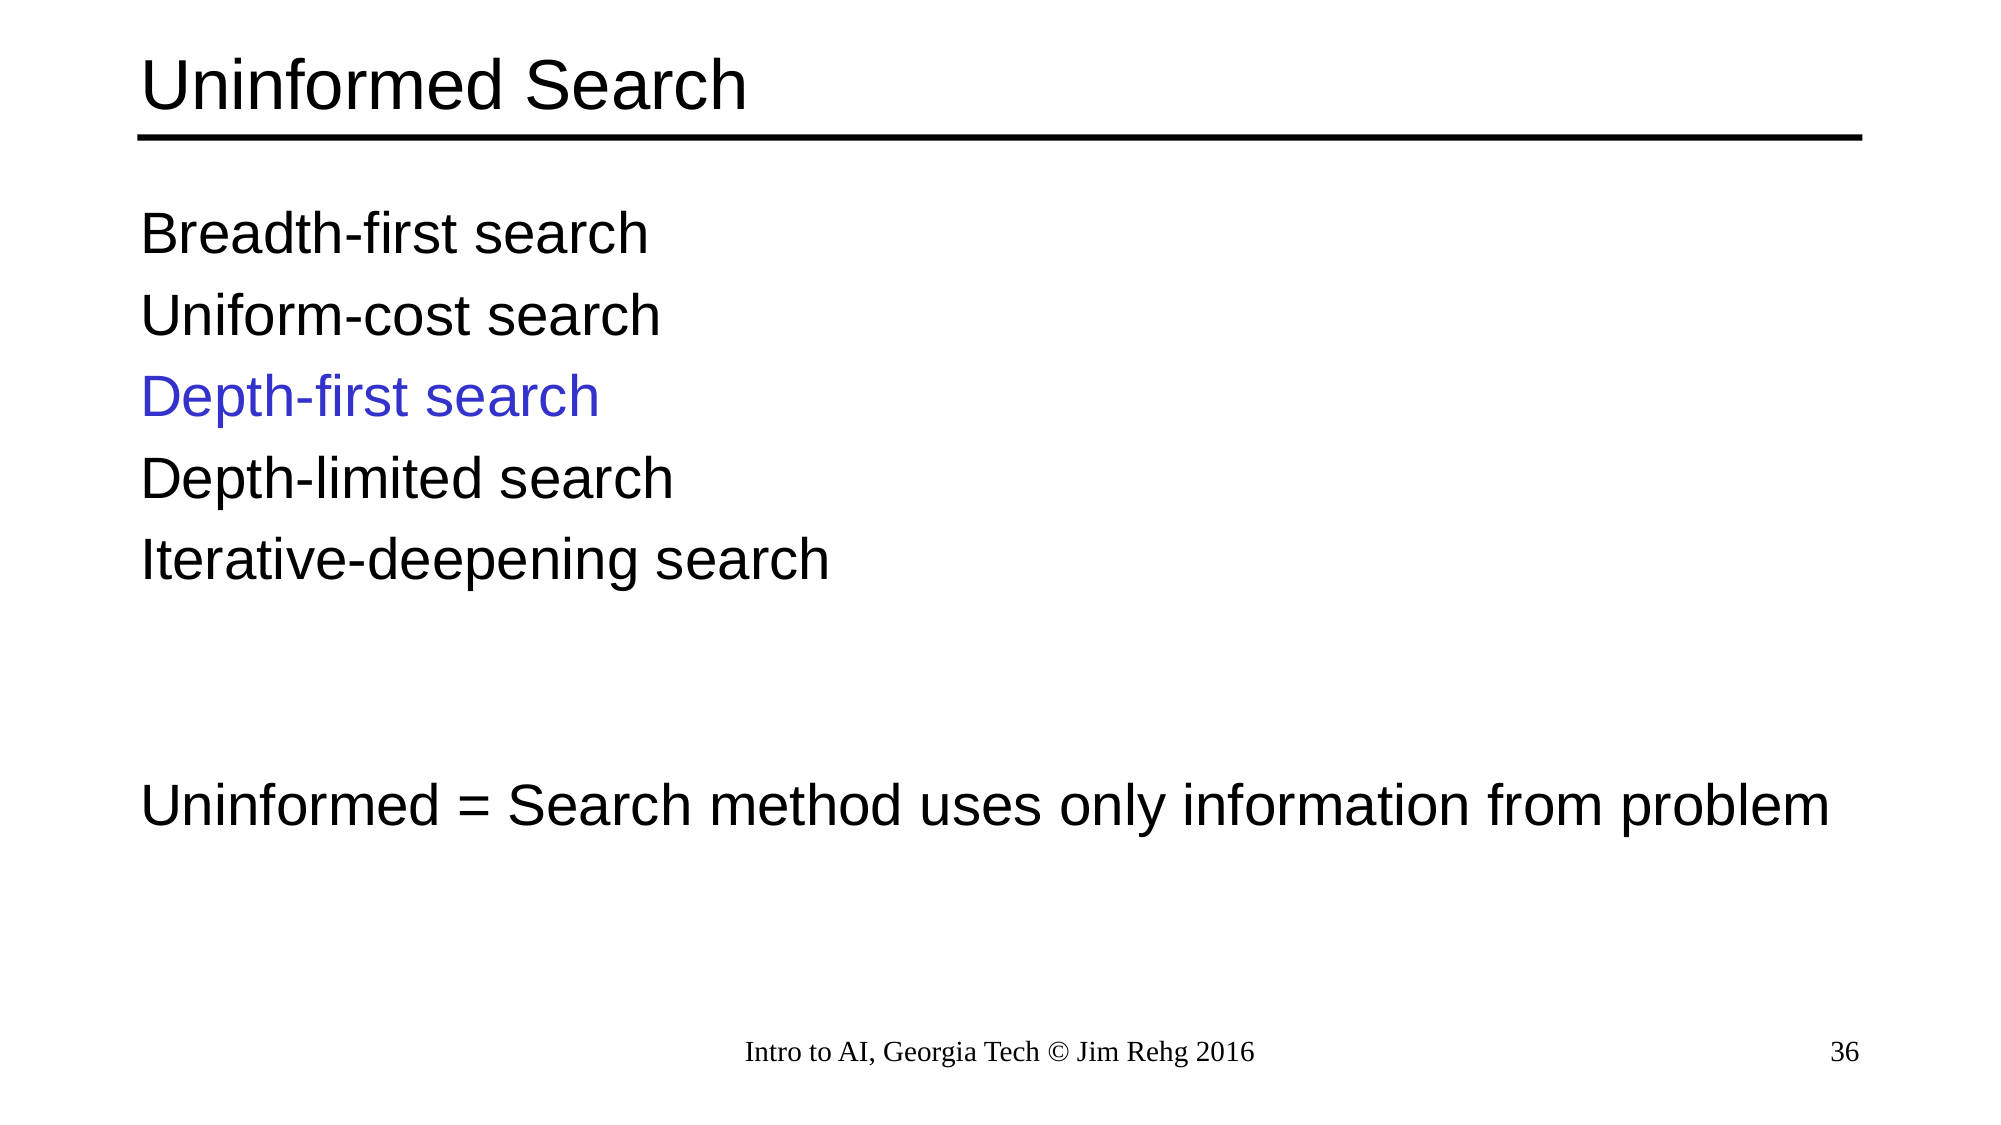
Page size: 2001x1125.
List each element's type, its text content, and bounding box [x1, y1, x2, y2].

title Uninformed Search [125, 12, 1875, 150]
list Breadth-first search Uniform-cost search Depth-first search Depth-limited search Iterative-deepening search Uninformed = Search method uses only information from problem [125, 187, 1875, 1013]
slide_number 36 [1433, 1024, 1876, 1101]
footer Intro to AI, Georgia Tech © Jim Rehg 2016 [683, 1024, 1317, 1101]
